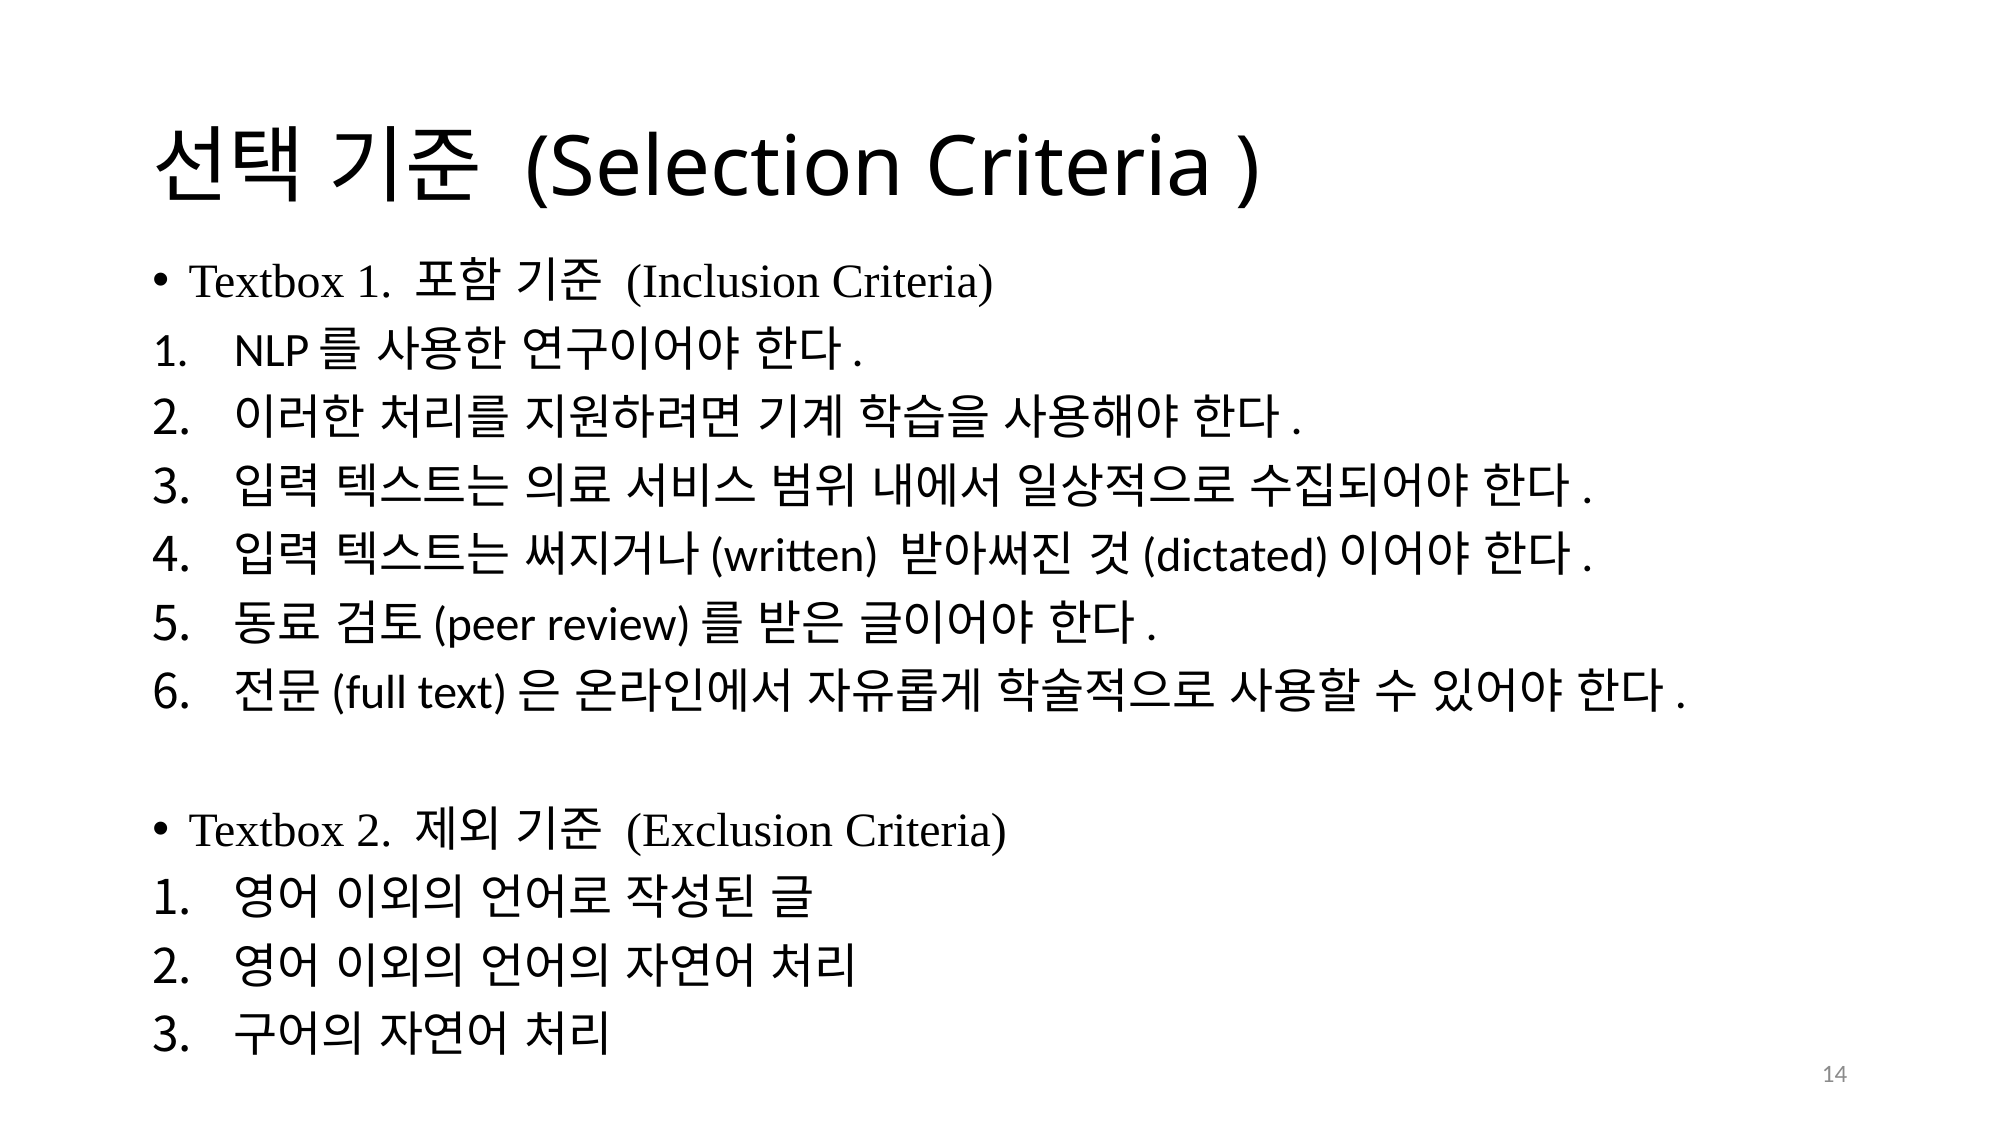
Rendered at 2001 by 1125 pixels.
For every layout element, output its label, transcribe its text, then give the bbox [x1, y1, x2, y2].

slide_number 14 [1412, 1042, 1863, 1103]
list Textbox 1. 포함 기준 (Inclusion Criteria) NLP를 사용한 연구이어야 한다. 이러한 처리를 지원하려면 기계 학습을 사용해야 한다. 입력 텍스트는 의료 서비스 범위 내에서 일상적으로 수집되어야 한다. 입력 텍스트는 써지거나(written) 받아써진 것(dictated)이어야 한다. 동료 검토(peer review)를 받은 글이어야 한다. 전문(full text)은 온라인에서 자유롭게 학술적으로 사용할 수 있어야 한다. Textbox 2. 제외 기준 (Exclusion Criteria) 영어 이외의 언어로 작성된 글 영어 이외의 언어의 자연어 처리 구어의 자연어 처리 [137, 278, 1863, 1072]
title 선택 기준 (Selection Criteria ) [137, 59, 1863, 278]
